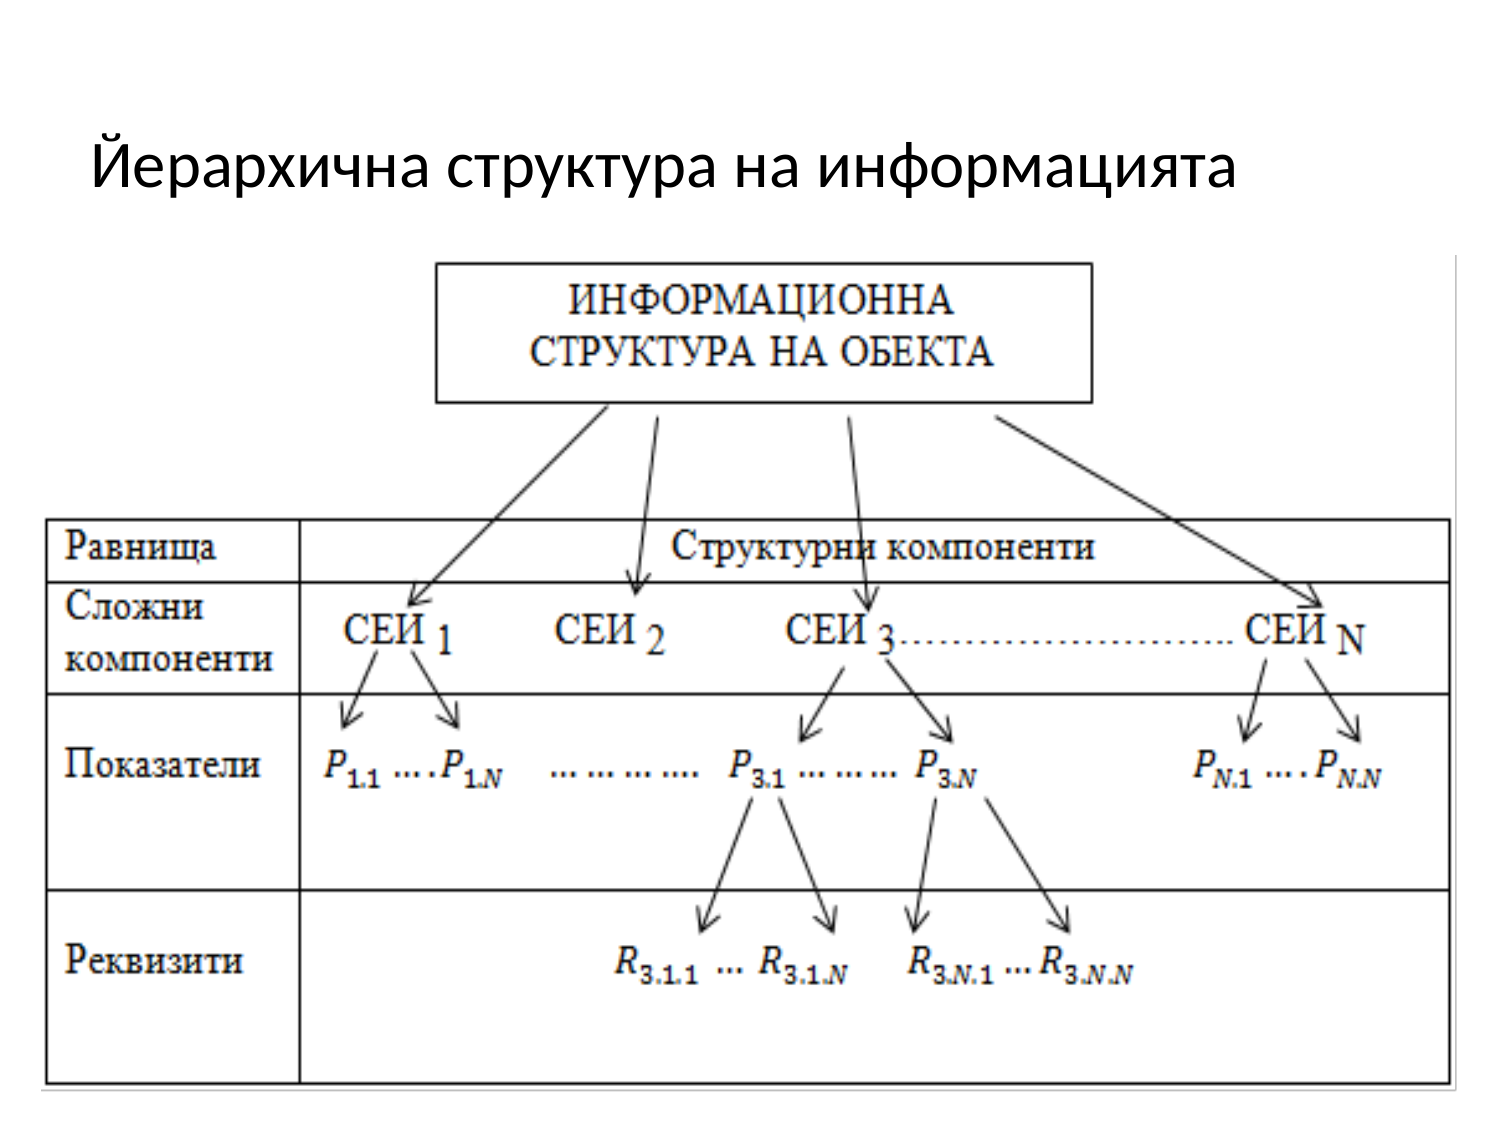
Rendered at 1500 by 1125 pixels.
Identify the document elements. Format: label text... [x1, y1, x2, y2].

list Йерархична структура на информацията [75, 113, 1425, 253]
picture [41, 255, 1459, 1095]
